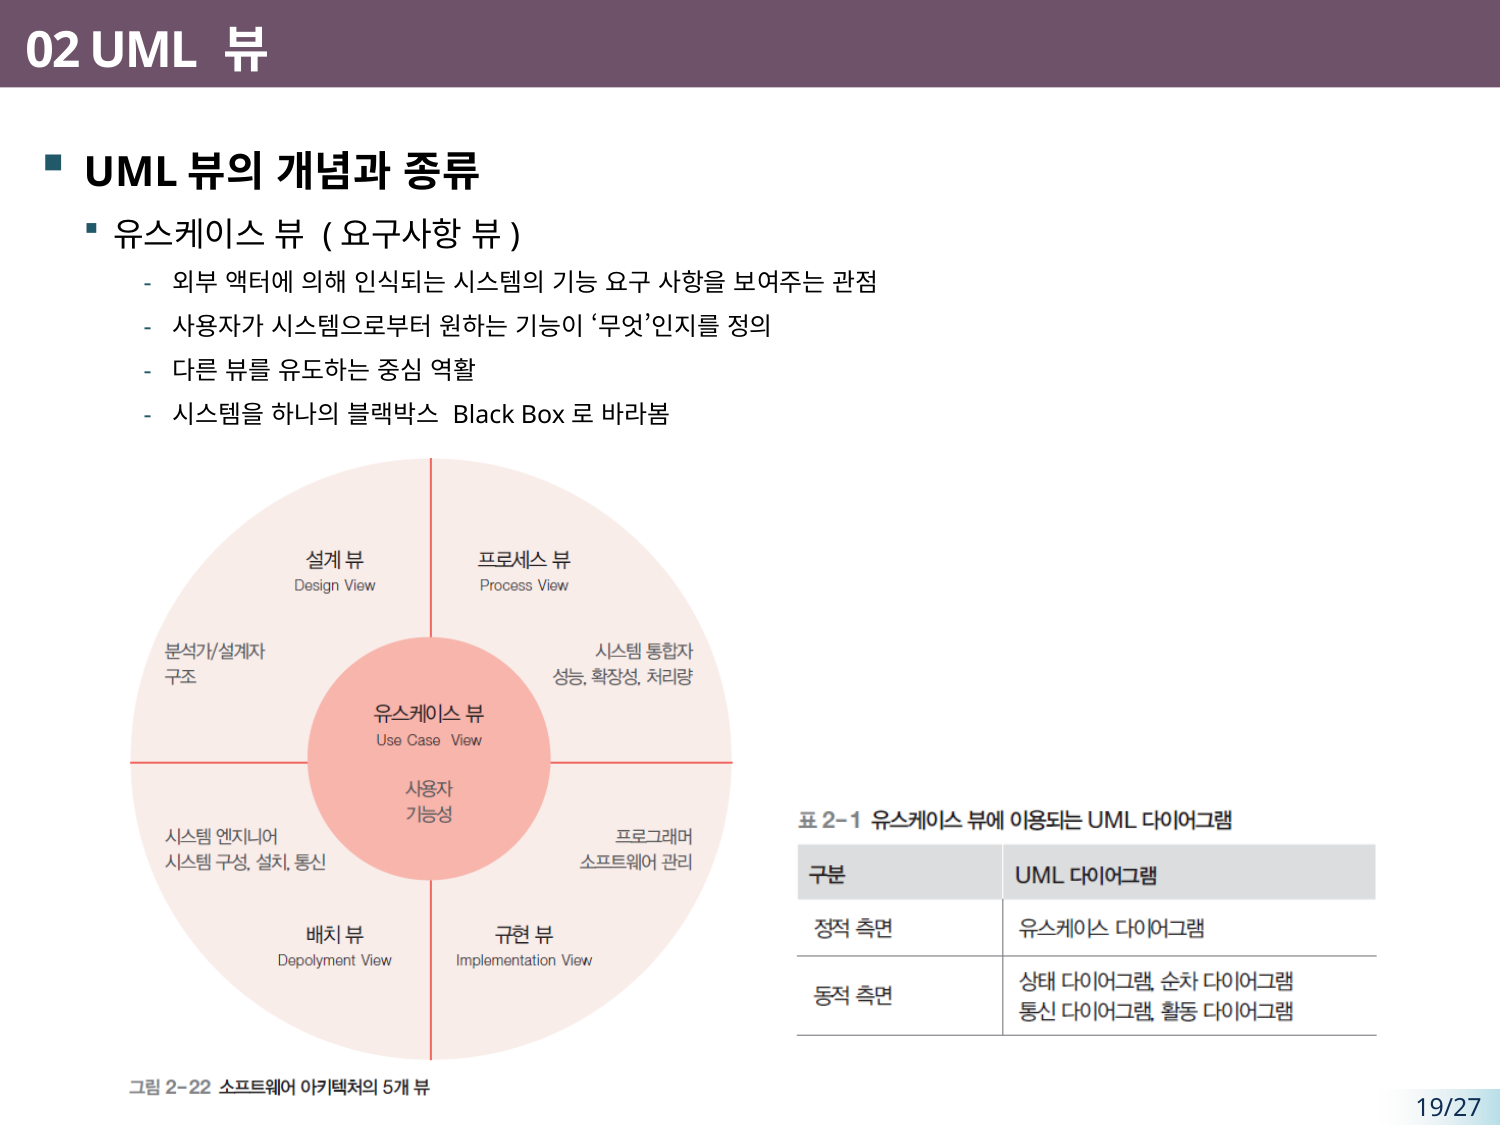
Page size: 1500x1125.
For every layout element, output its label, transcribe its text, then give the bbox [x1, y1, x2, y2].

list UML뷰의 개념과 종류 유스케이스 뷰 (요구사항 뷰) 외부 액터에 의해 인식되는 시스템의 기능 요구 사항을 보여주는 관점 사용자가 시스템으로부터 원하는 기능이 ‘무엇’인지를 정의 다른 뷰를 유도하는 중심 역활 시스템을 하나의 블랙박스 Black Box로 바라봄 [10, 126, 1481, 1057]
picture [785, 798, 1396, 1049]
picture [123, 453, 751, 1103]
title 02 UML 뷰 [10, 8, 1288, 87]
